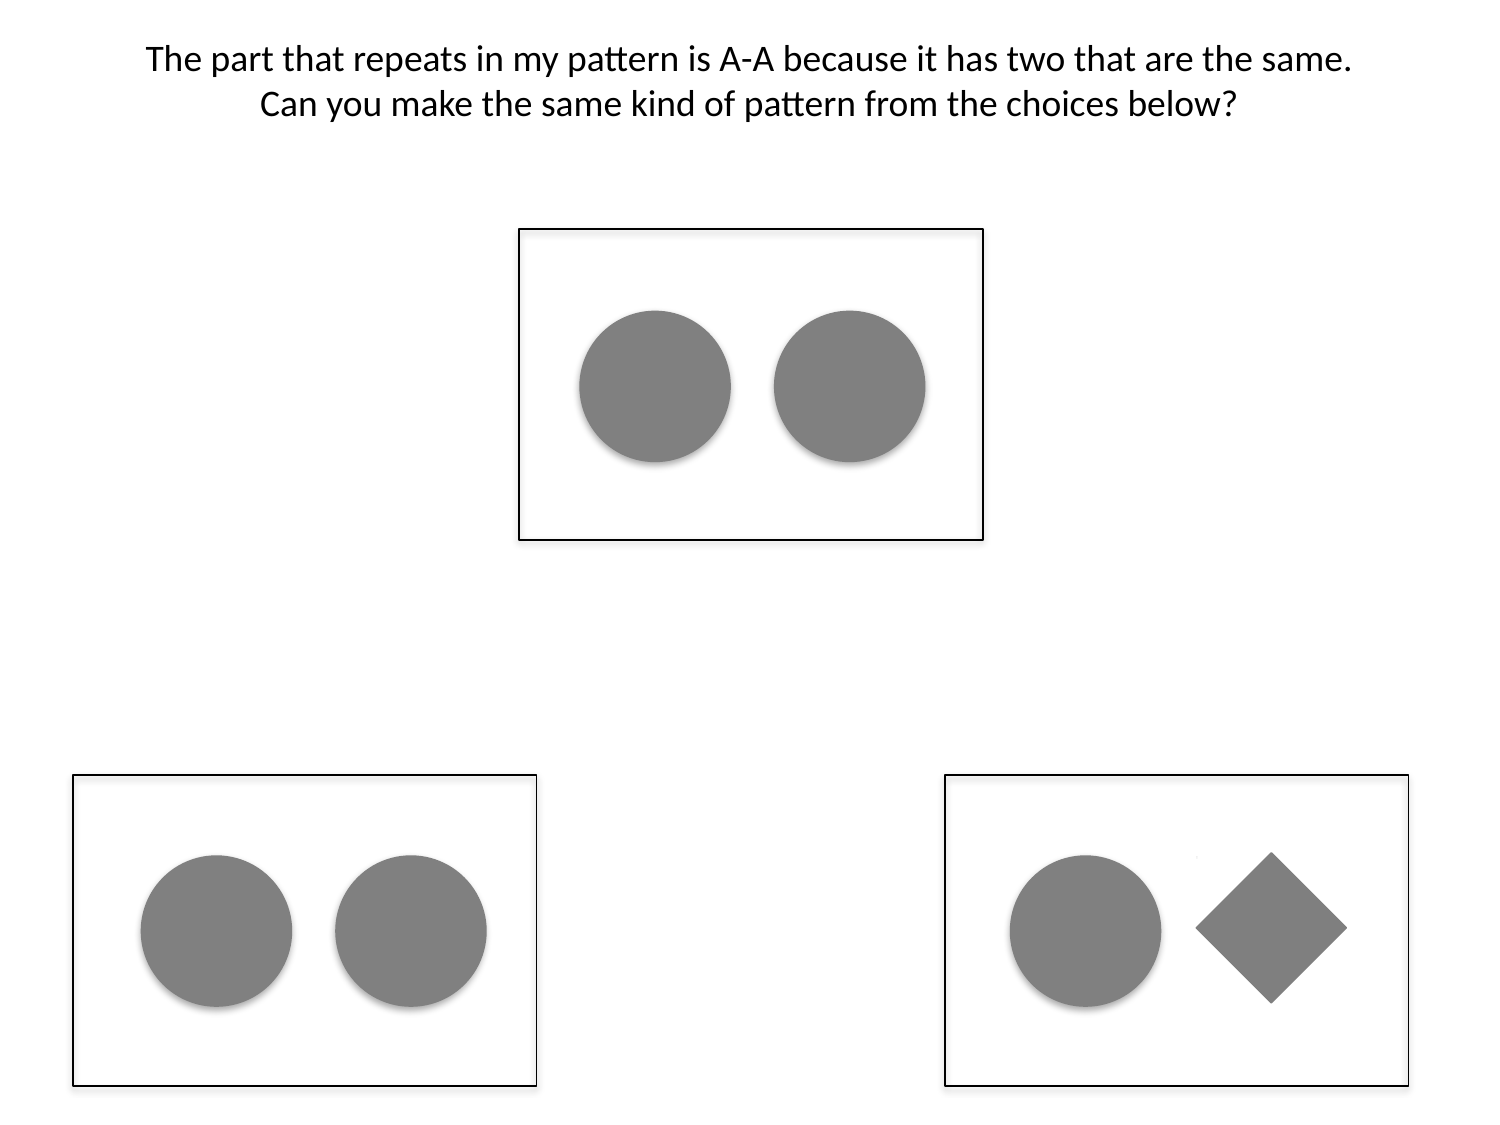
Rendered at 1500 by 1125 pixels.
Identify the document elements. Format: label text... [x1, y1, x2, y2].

text_box The part that repeats in my pattern is A-A because it has two that are the same. Can you make the same kind of pattern from the choices below? [0, 26, 1500, 132]
text_box [72, 774, 537, 1087]
text_box [518, 228, 984, 541]
text_box [1009, 855, 1162, 1007]
text_box [579, 310, 731, 463]
text_box [335, 855, 487, 1007]
text_box [140, 855, 293, 1007]
text_box [1195, 852, 1347, 1004]
text_box [773, 310, 926, 463]
text_box [944, 774, 1409, 1087]
